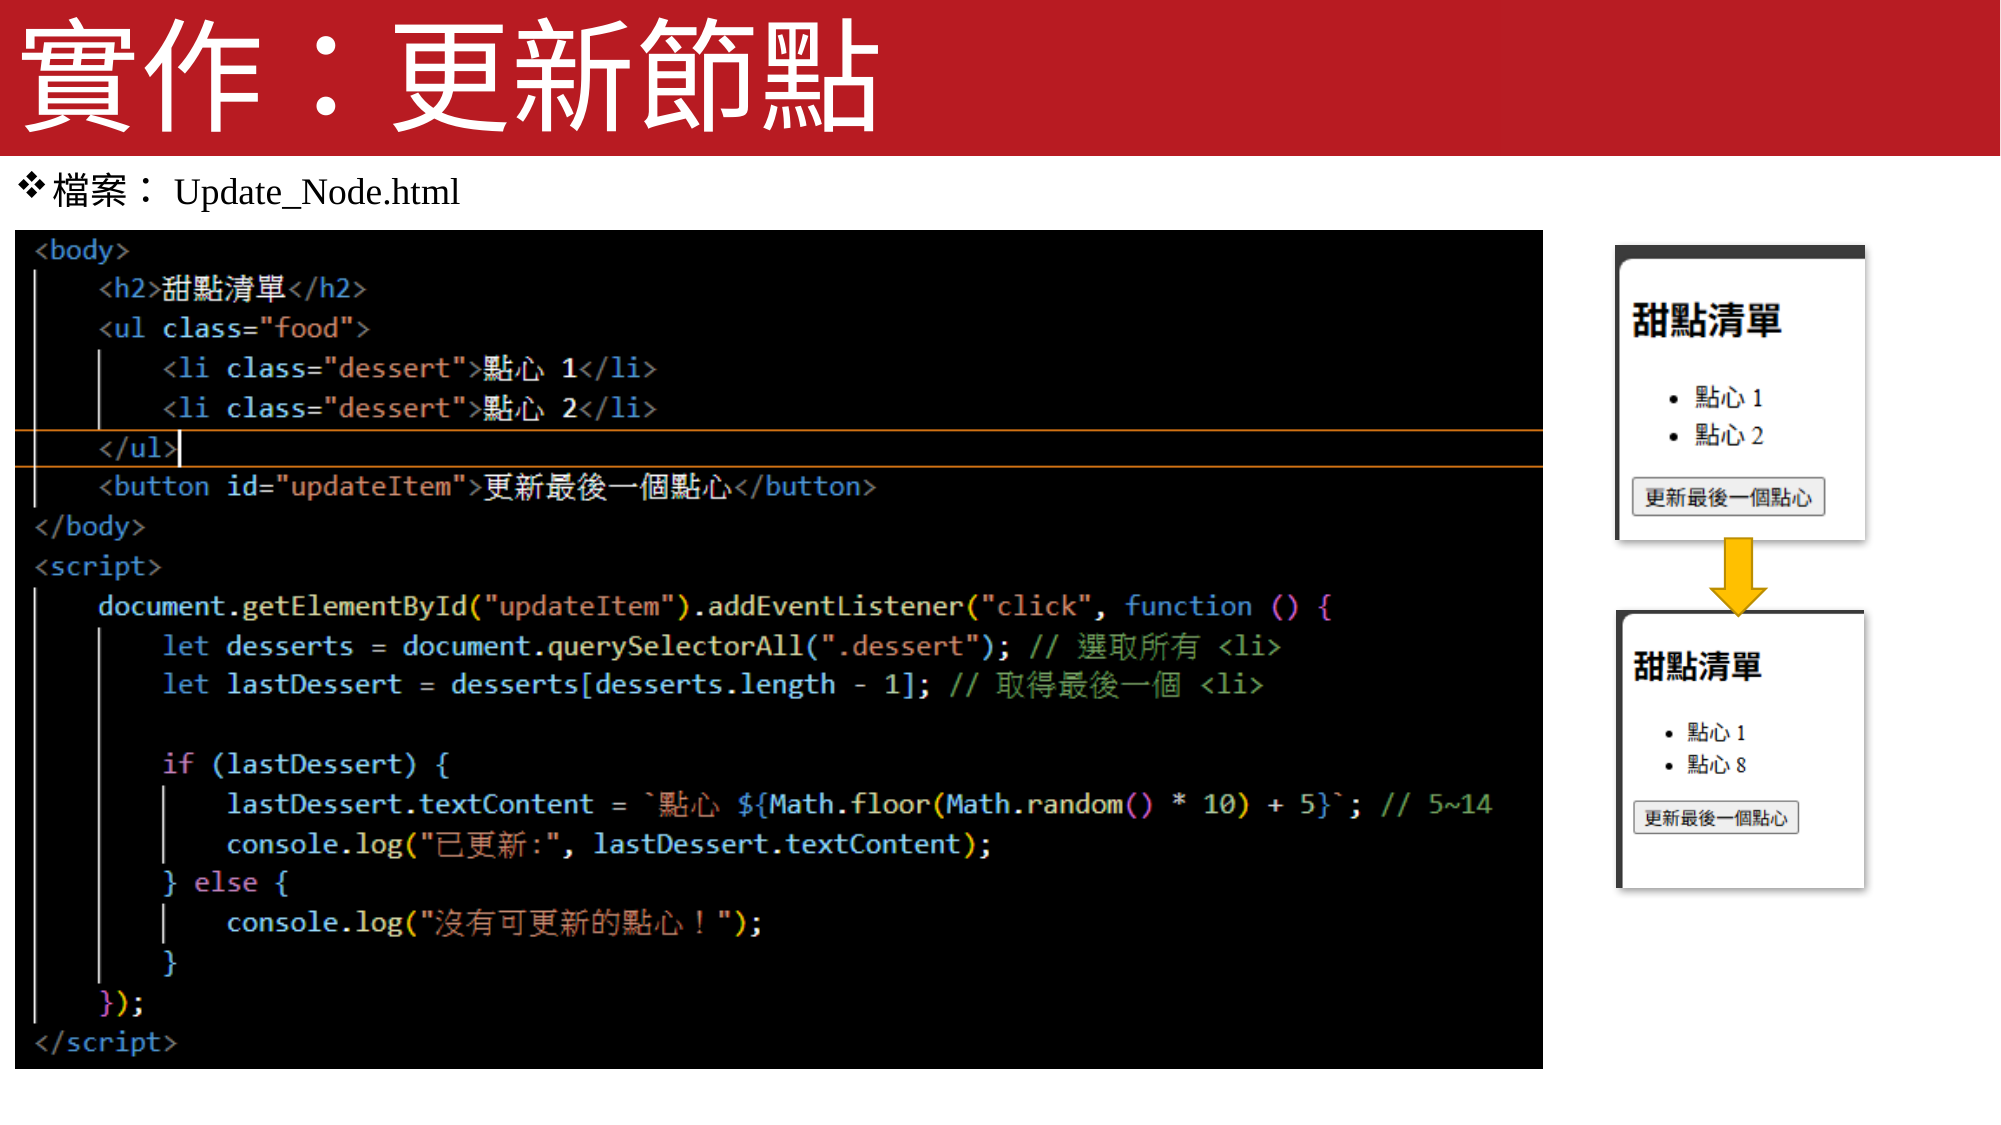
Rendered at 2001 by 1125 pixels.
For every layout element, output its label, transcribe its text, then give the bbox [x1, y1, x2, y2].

title 實作：更新節點 [1, 0, 1727, 156]
picture [1615, 245, 1865, 540]
picture [1616, 610, 1864, 888]
list 檔案：Update_Node.html [0, 159, 1988, 987]
text_box [1708, 540, 1769, 610]
picture [15, 230, 1543, 1069]
